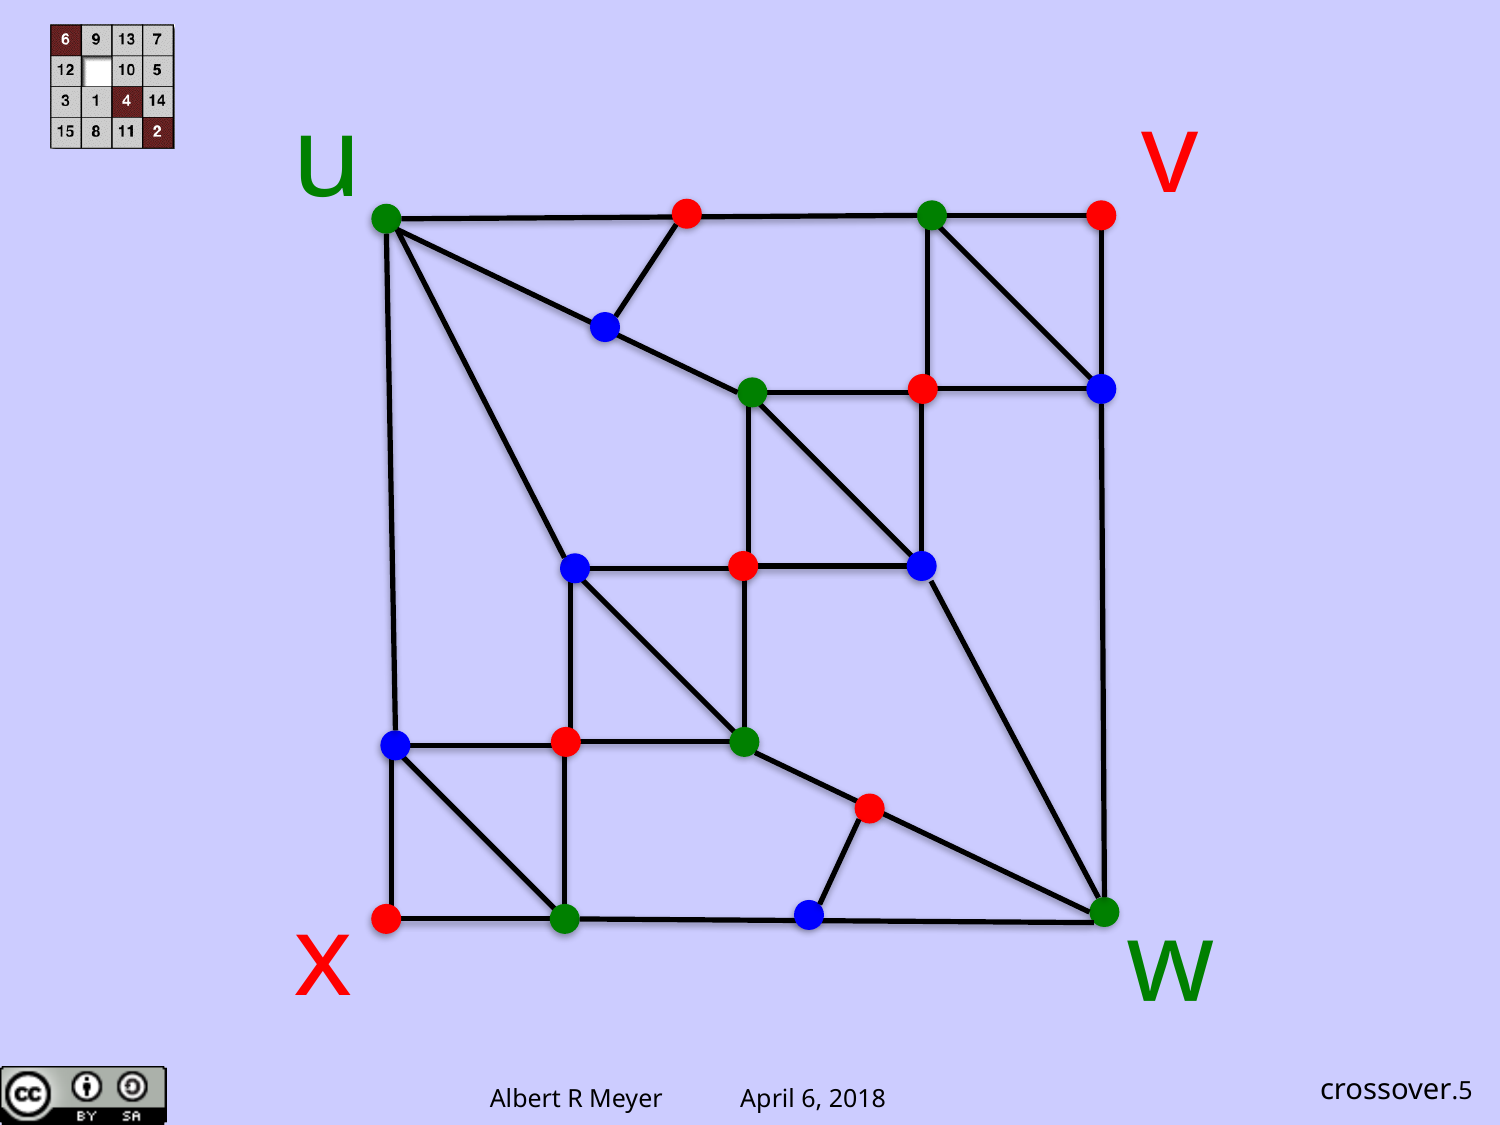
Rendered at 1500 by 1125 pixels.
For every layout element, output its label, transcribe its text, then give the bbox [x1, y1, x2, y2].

picture [50, 24, 175, 149]
picture [0, 1066, 167, 1125]
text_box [282, 72, 1227, 1034]
slide_number crossover.5 [1174, 1062, 1488, 1114]
